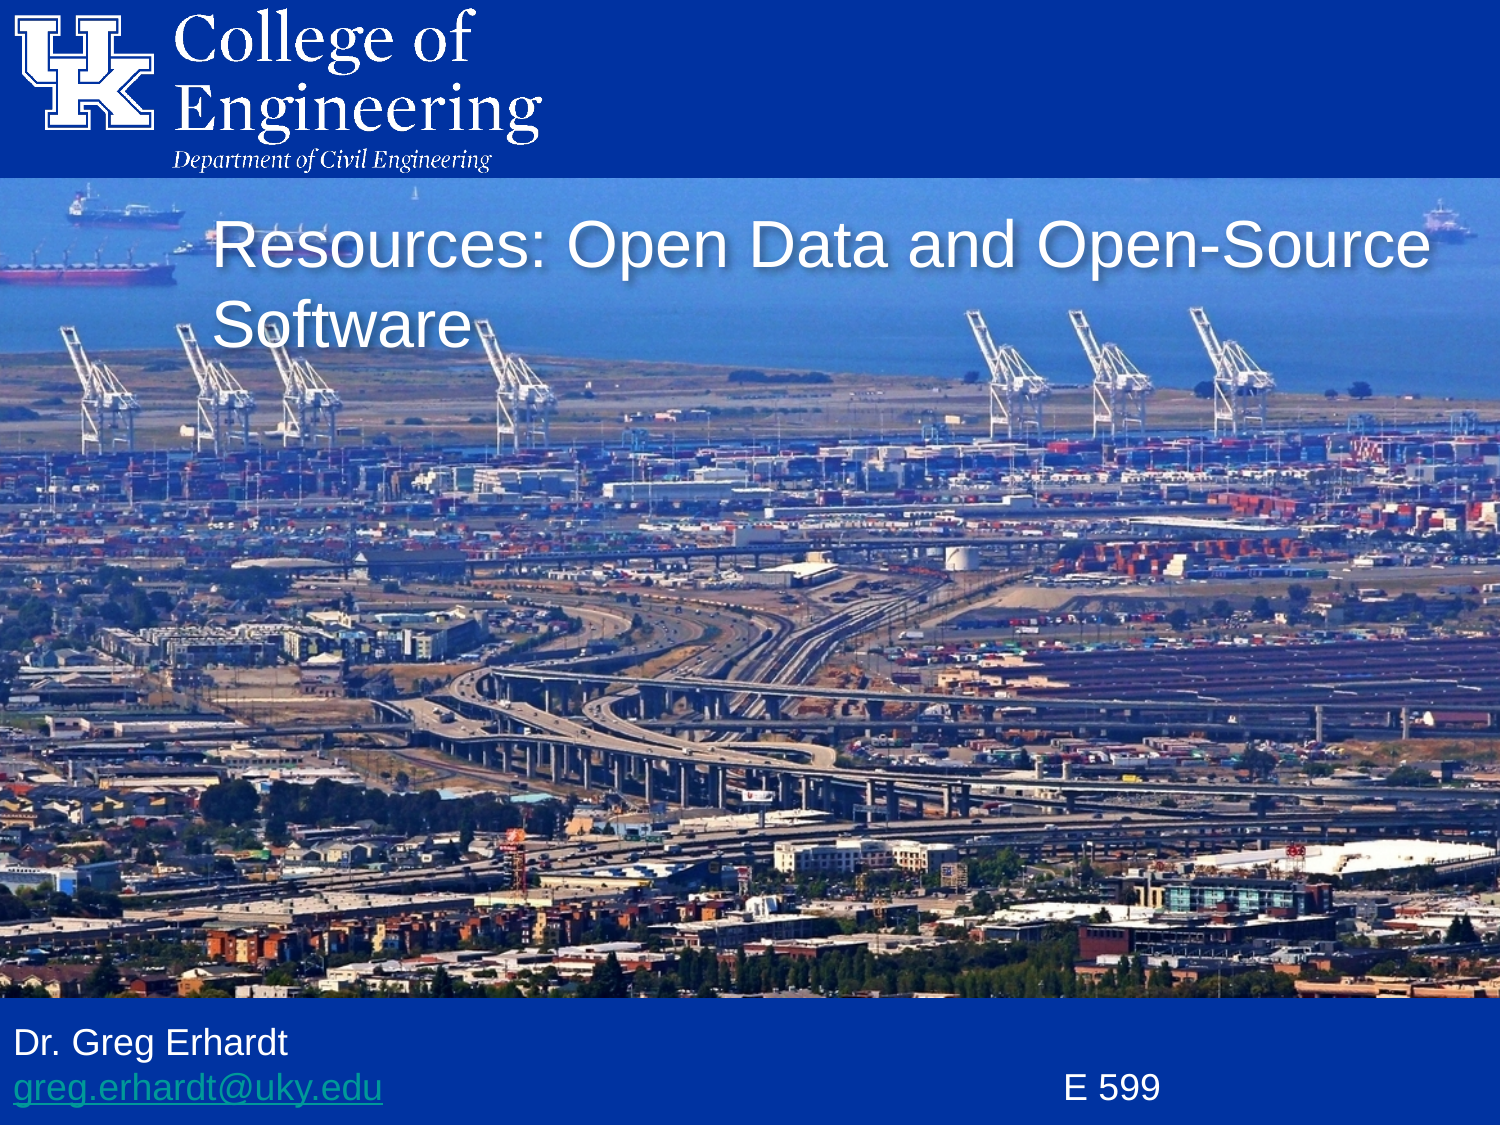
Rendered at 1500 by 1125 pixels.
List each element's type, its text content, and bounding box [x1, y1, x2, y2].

picture [0, 0, 1500, 999]
text_box Dr. Greg Erhardt greg.erhardt@uky.edu E 599 [0, 1006, 1500, 1125]
